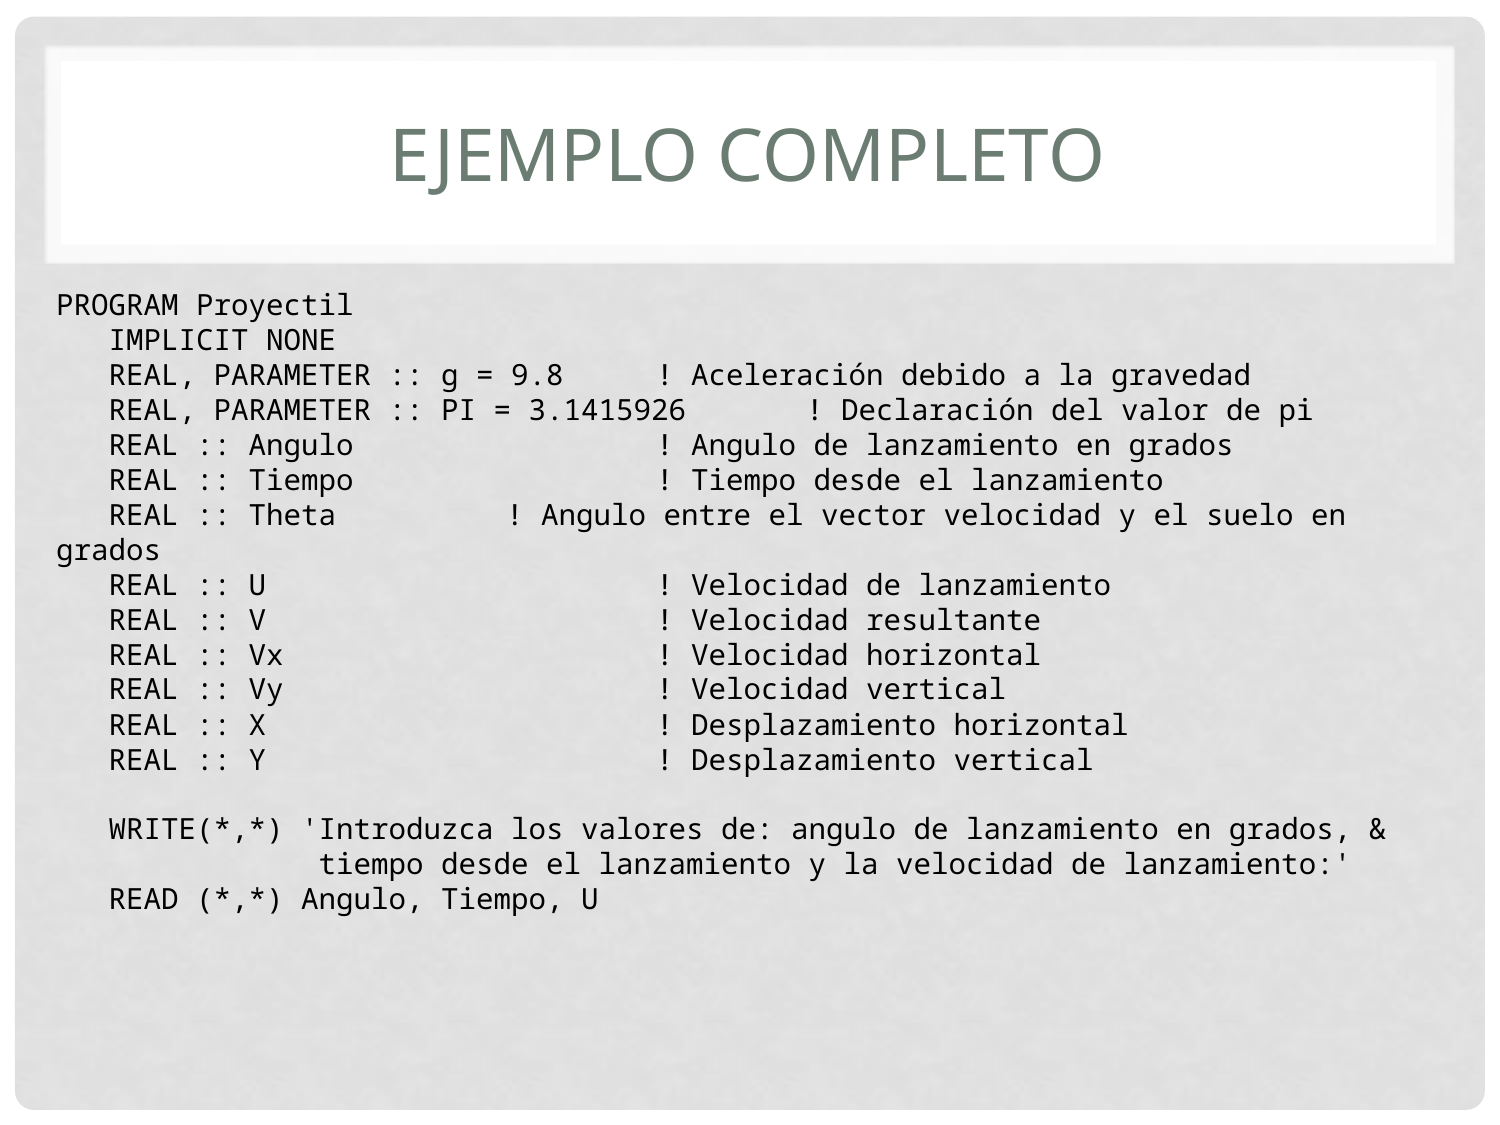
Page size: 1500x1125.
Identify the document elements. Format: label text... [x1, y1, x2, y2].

text_box PROGRAM Proyectil IMPLICIT NONE REAL, PARAMETER :: g = 9.8 ! Aceleración debido a la gravedad REAL, PARAMETER :: PI = 3.1415926 ! Declaración del valor de pi REAL :: Angulo ! Angulo de lanzamiento en grados REAL :: Tiempo ! Tiempo desde el lanzamiento REAL :: Theta ! Angulo entre el vector velocidad y el suelo en grados REAL :: U ! Velocidad de lanzamiento REAL :: V ! Velocidad resultante REAL :: Vx ! Velocidad horizontal REAL :: Vy ! Velocidad vertical REAL :: X ! Desplazamiento horizontal REAL :: Y ! Desplazamiento vertical WRITE(*,*) 'Introduzca los valores de: angulo de lanzamiento en grados, & tiempo desde el lanzamiento y la velocidad de lanzamiento:' READ (*,*) Angulo, Tiempo, U [41, 278, 1459, 958]
title Ejemplo completo [69, 66, 1425, 238]
